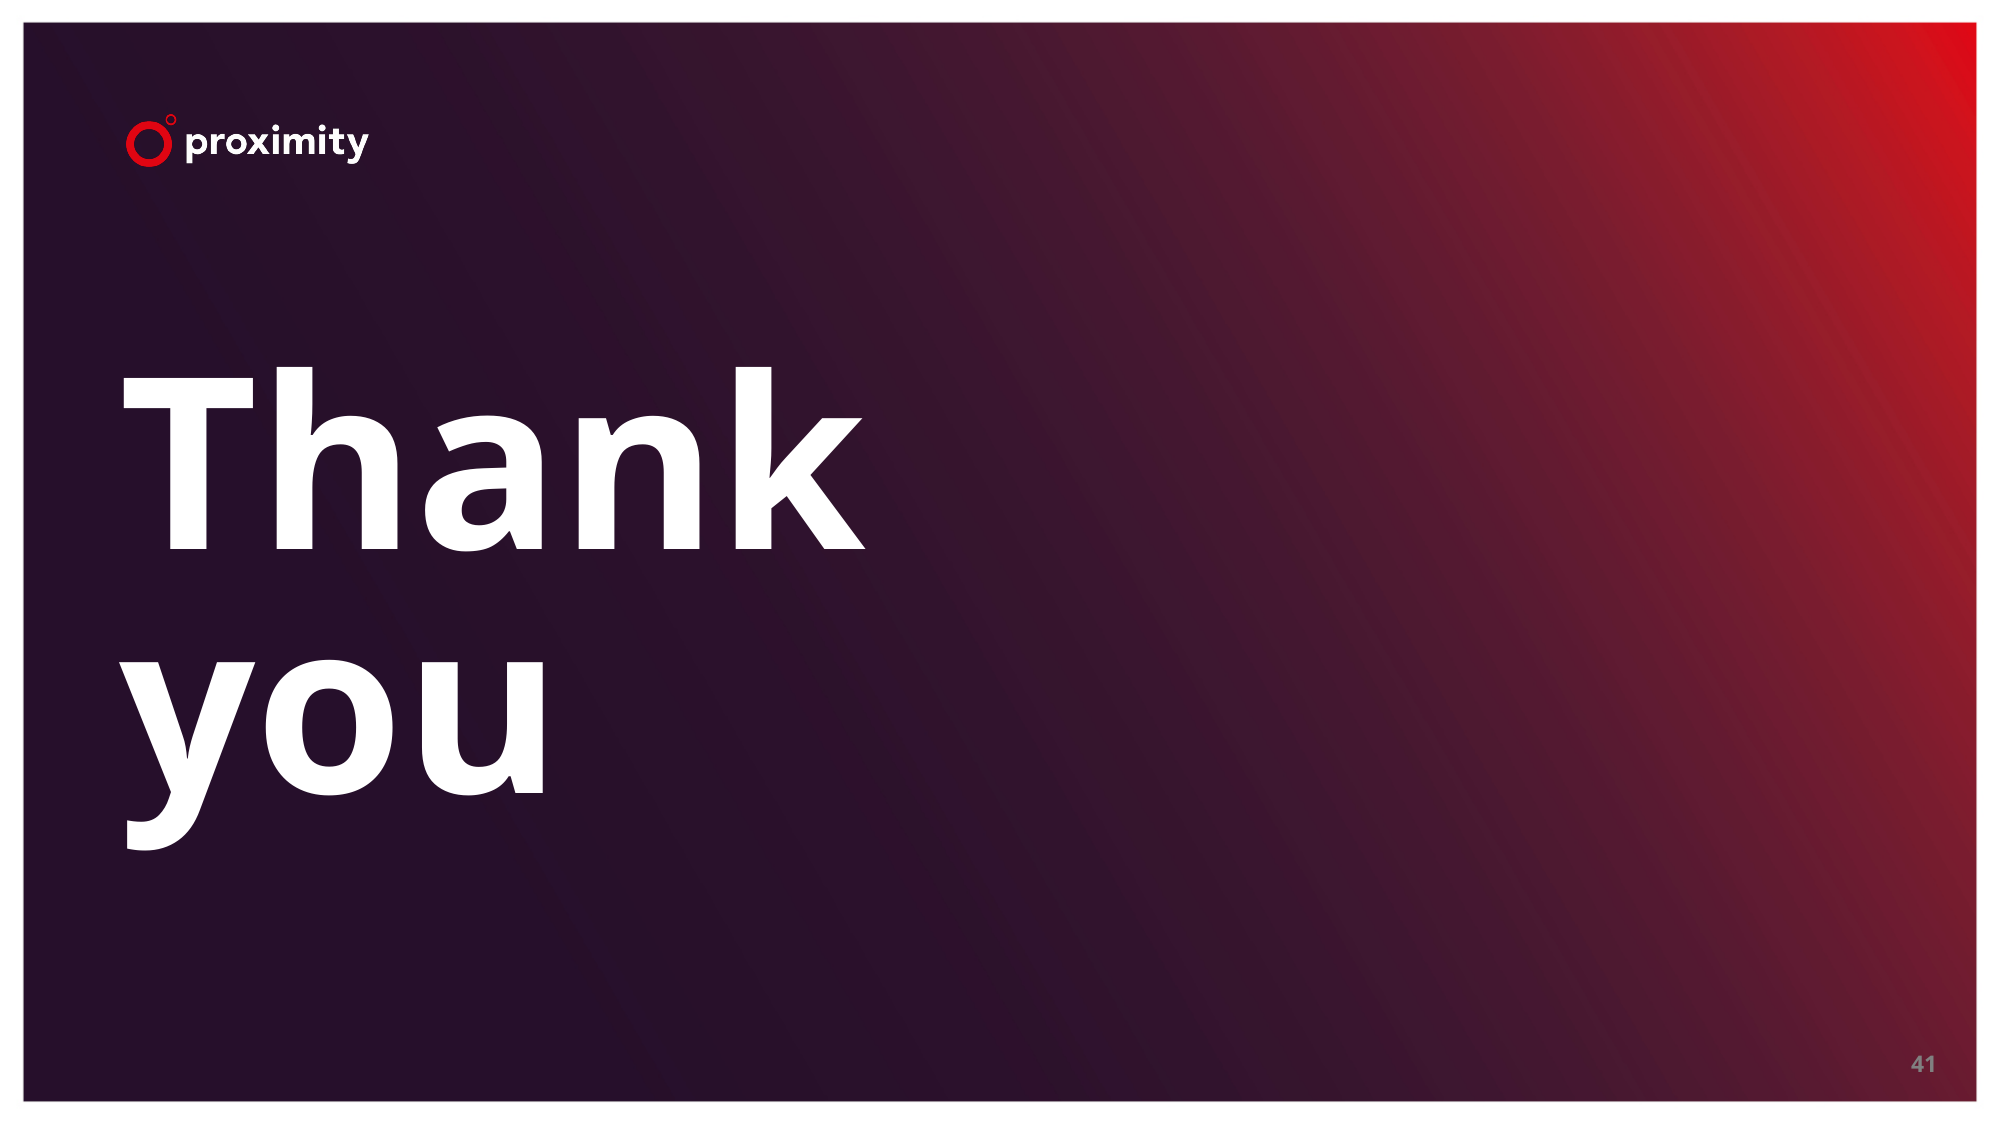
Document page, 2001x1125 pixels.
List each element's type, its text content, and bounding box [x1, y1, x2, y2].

picture [0, 0, 2000, 1125]
title Thank you [119, 354, 1845, 844]
slide_number 41 [1487, 1042, 1938, 1088]
